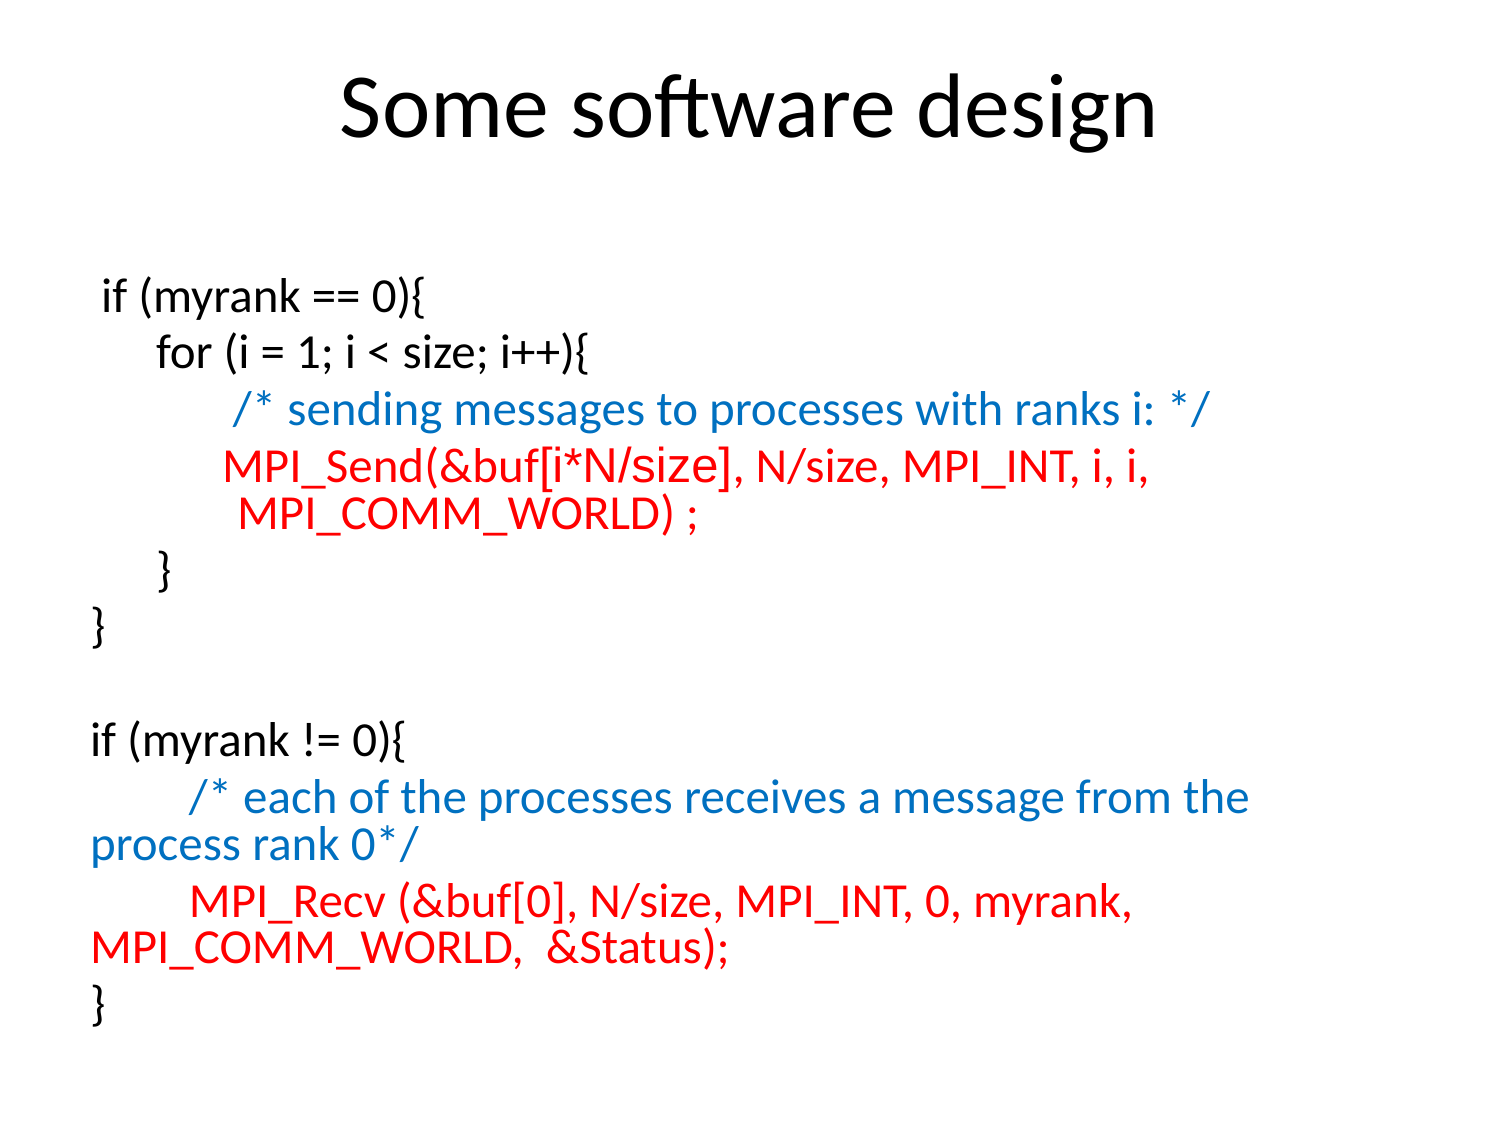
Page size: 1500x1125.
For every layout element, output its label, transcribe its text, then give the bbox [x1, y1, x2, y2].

list if (myrank == 0){ for (i = 1; i < size; i++){ /* sending messages to processes with ranks i: */ MPI_Send(&buf[i*N/size], N/size, MPI_INT, i, i, MPI_COMM_WORLD) ; } } if (myrank != 0){ /* each of the processes receives a message from the process rank 0*/ MPI_Recv (&buf[0], N/size, MPI_INT, 0, myrank, MPI_COMM_WORLD, &Status); } [75, 267, 1425, 1083]
title Some software design [75, 7, 1425, 195]
